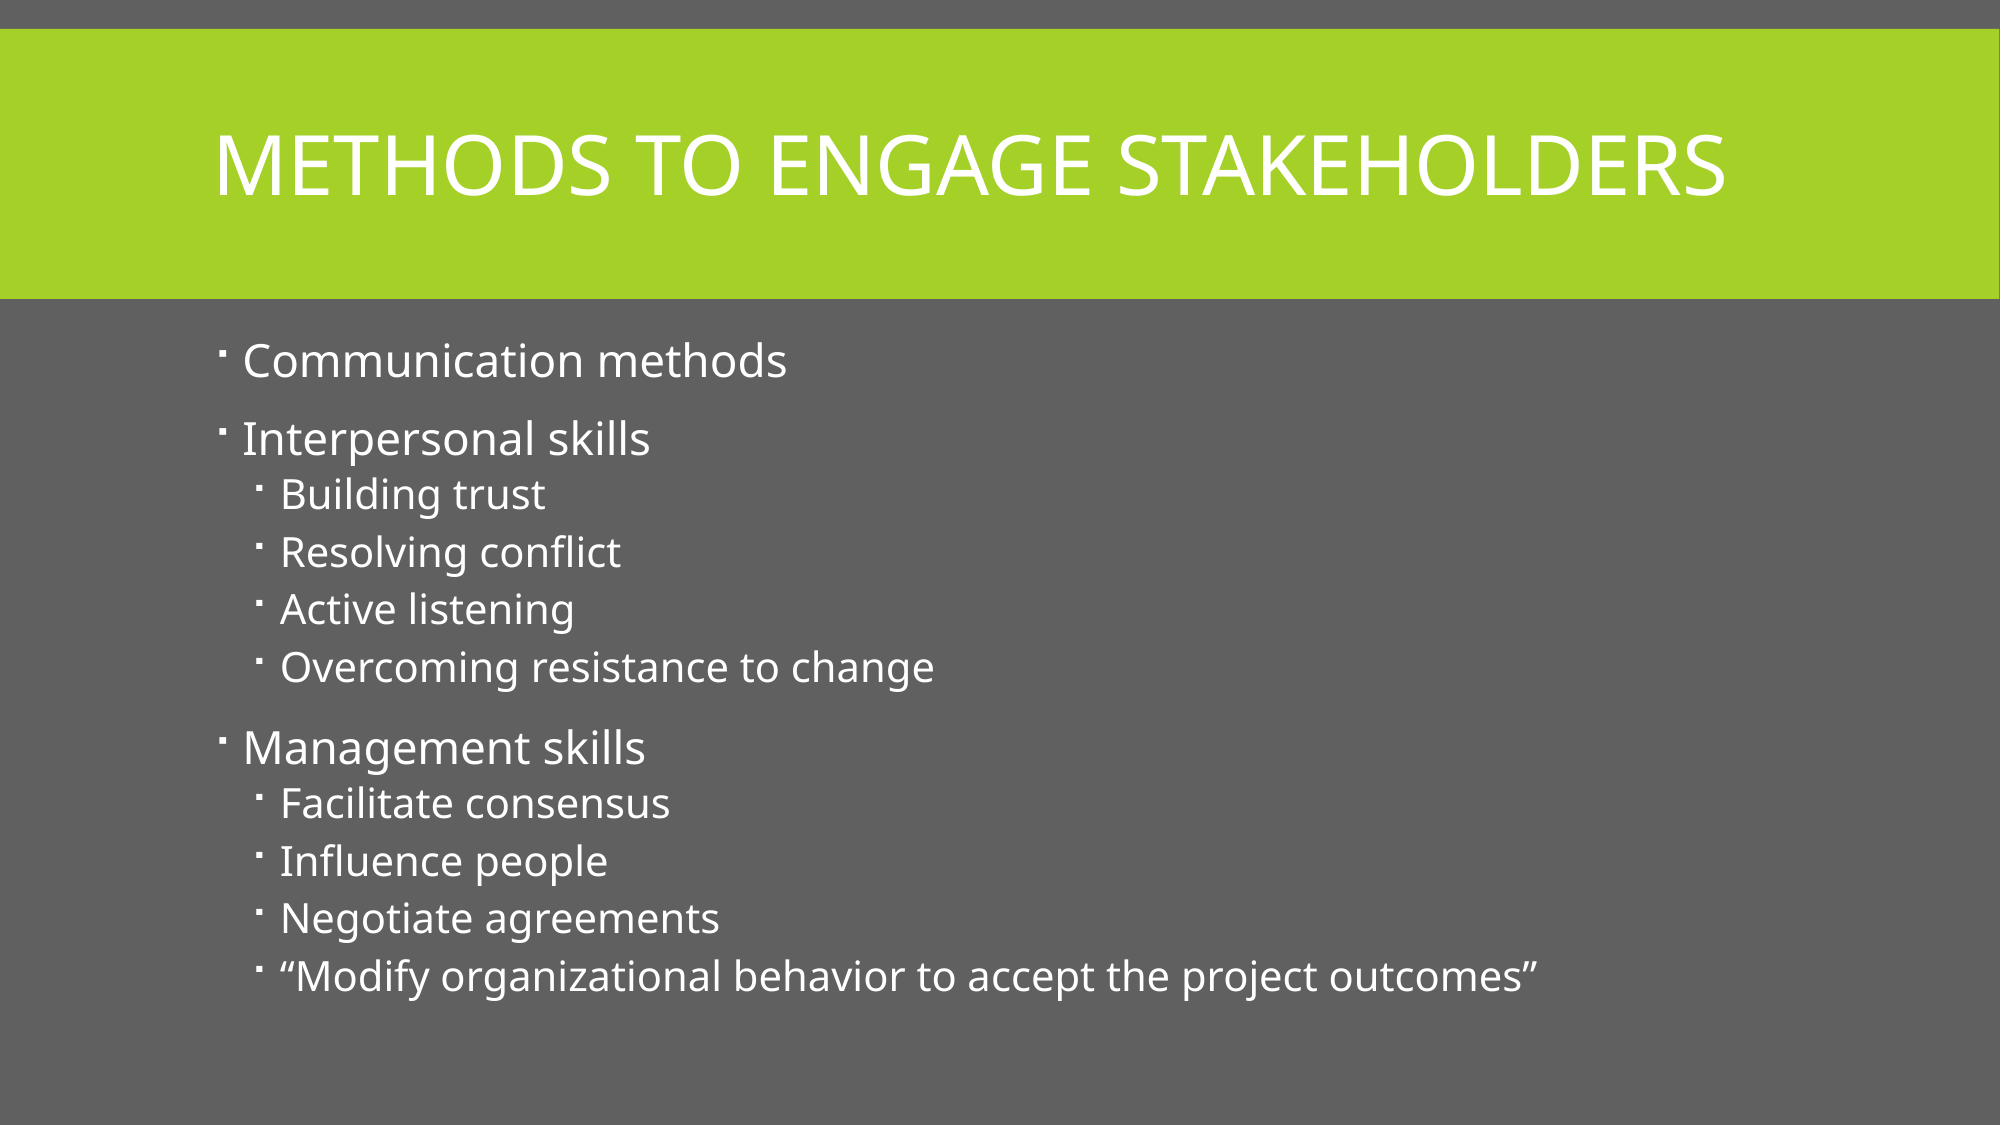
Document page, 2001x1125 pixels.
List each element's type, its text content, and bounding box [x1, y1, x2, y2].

title Methods to engage stakeholders [197, 46, 1803, 295]
list Communication methods Interpersonal skills Building trust Resolving conflict Active listening Overcoming resistance to change Management skills Facilitate consensus Influence people Negotiate agreements “Modify organizational behavior to accept the project outcomes” [197, 329, 1803, 1020]
